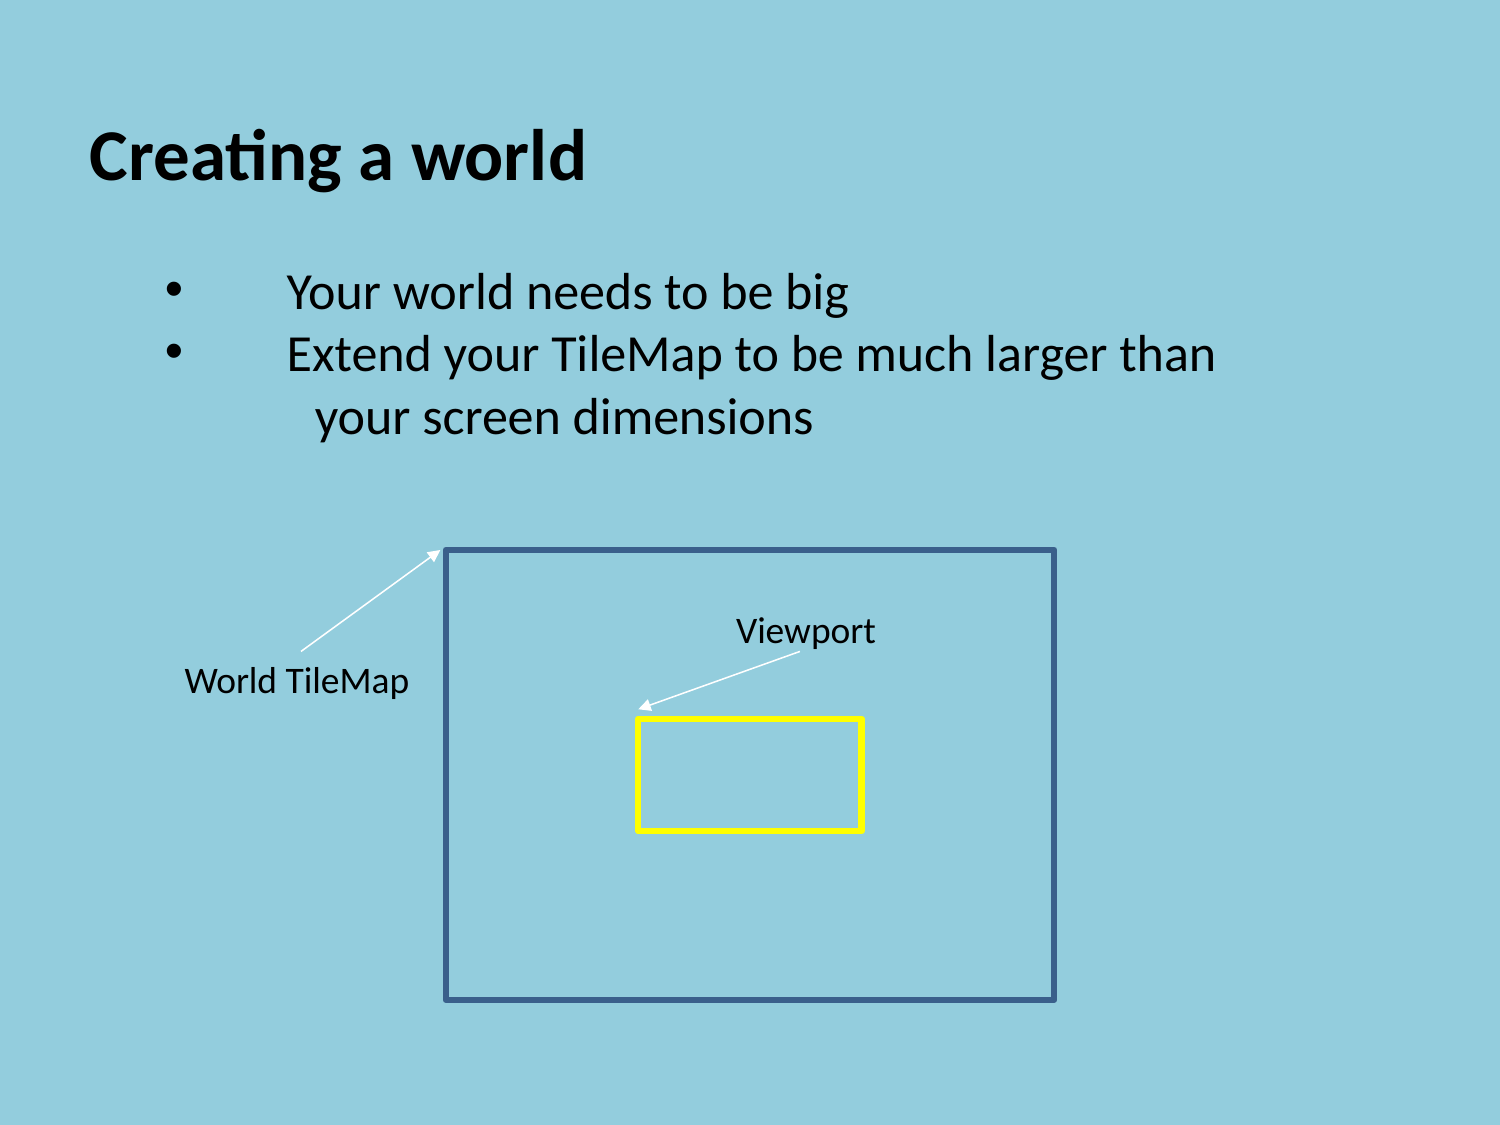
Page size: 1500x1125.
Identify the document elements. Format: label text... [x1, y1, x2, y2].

text_box World TileMap [129, 648, 465, 709]
text_box [636, 717, 864, 833]
text_box Viewport [638, 598, 974, 659]
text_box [300, 549, 441, 652]
text_box Creating a world Your world needs to be big Extend your TileMap to be much larger than your screen dimensions [0, 0, 1500, 515]
text_box [444, 548, 1056, 1002]
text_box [638, 651, 801, 710]
